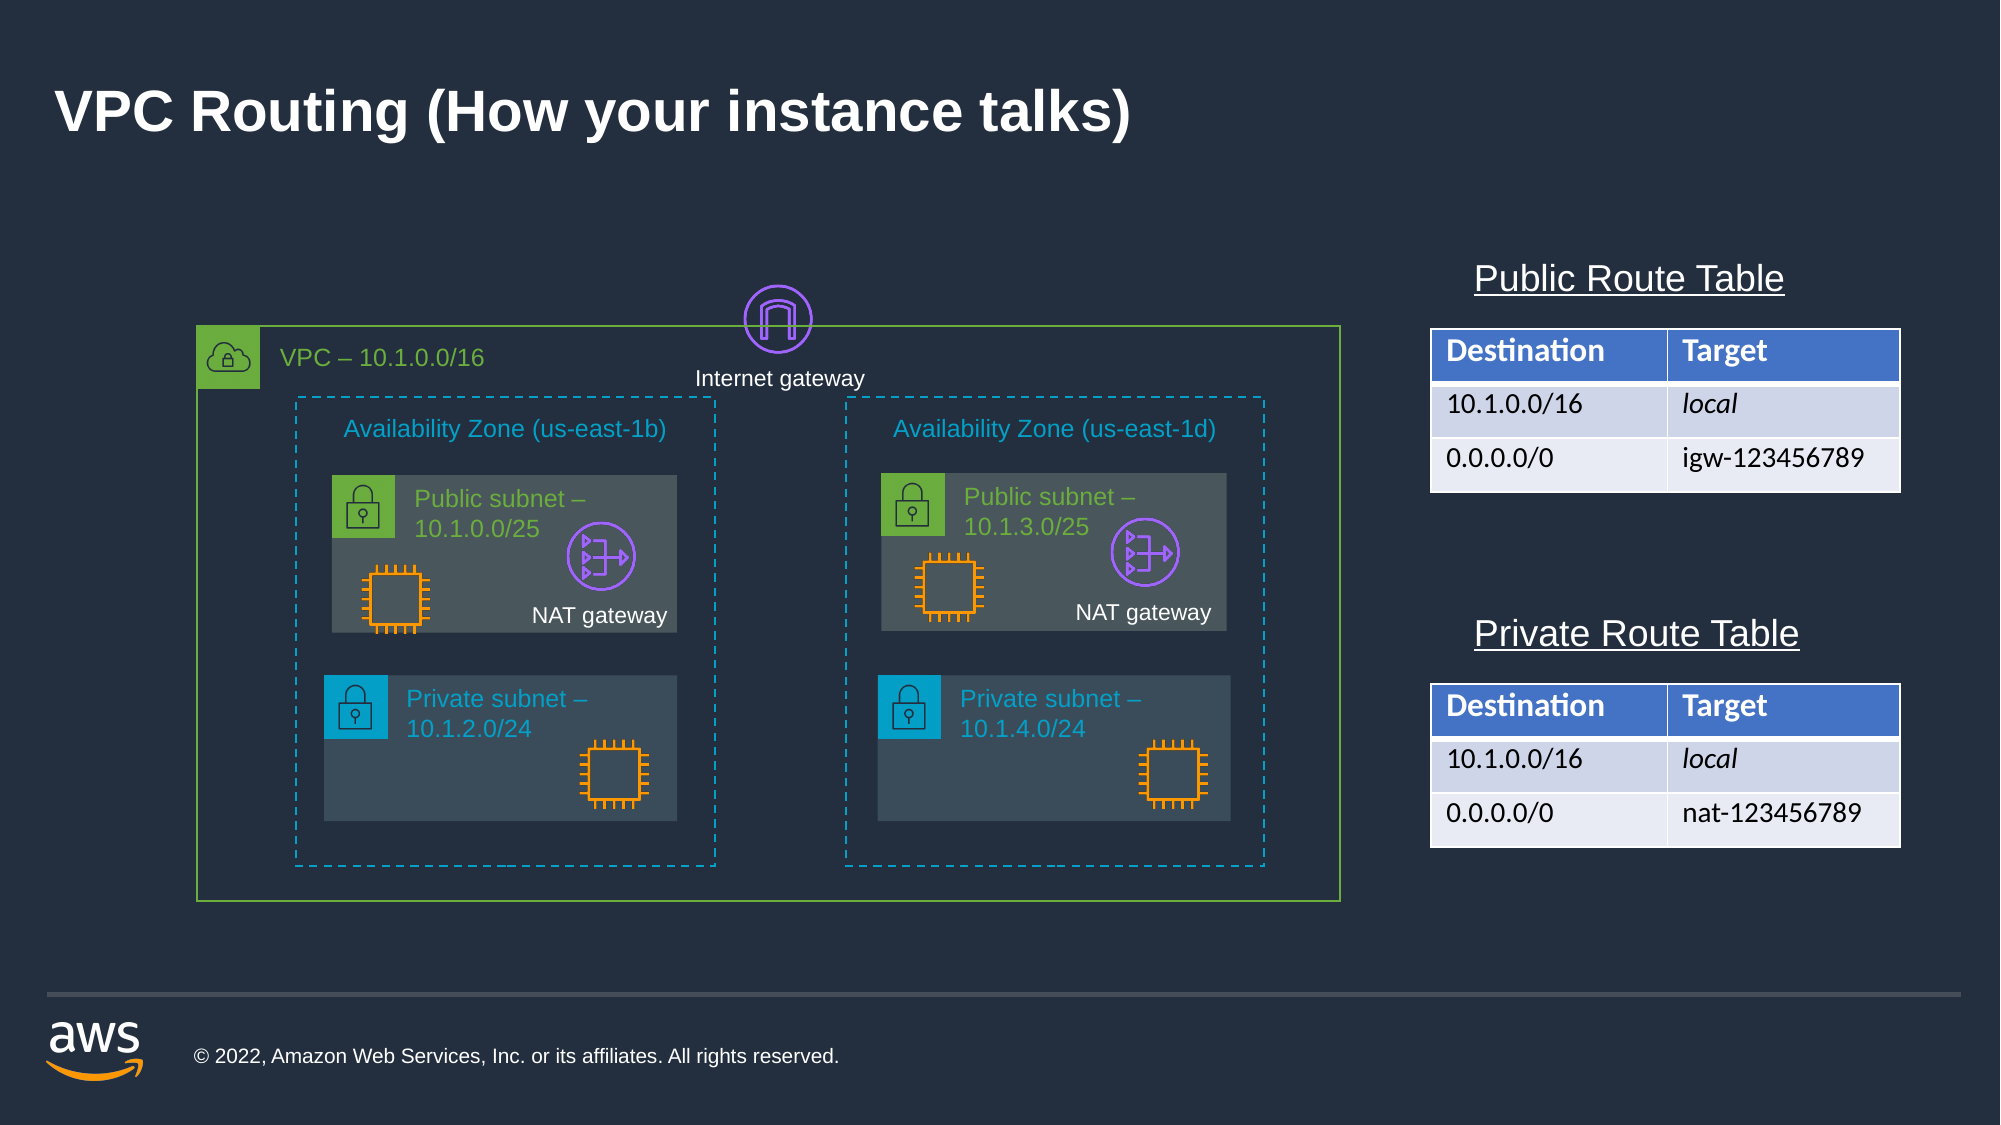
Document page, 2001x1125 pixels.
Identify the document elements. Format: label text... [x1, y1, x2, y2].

table_header Target [1668, 685, 1899, 736]
text_box Public Route Table [1458, 266, 1914, 307]
footer © 2022, Amazon Web Services, Inc. or its affiliates. All rights reserved. [178, 1025, 911, 1086]
picture [197, 326, 260, 389]
picture [881, 473, 945, 536]
picture [563, 518, 639, 594]
text_box NAT gateway [1042, 589, 1245, 632]
table_cell local [1668, 387, 1899, 437]
text_box NAT gateway [498, 593, 702, 636]
text_box Private Route Table [1458, 621, 1914, 662]
table_cell 10.1.0.0/16 [1432, 387, 1667, 437]
picture [1135, 736, 1211, 812]
picture [740, 281, 816, 357]
picture [576, 736, 652, 812]
title VPC Routing (How your instance talks) [39, 59, 1961, 166]
table_header Destination [1432, 330, 1667, 381]
picture [911, 549, 987, 625]
table_cell 10.1.0.0/16 [1432, 742, 1667, 792]
table_header Destination [1432, 685, 1667, 736]
table_cell 0.0.0.0/0 [1432, 439, 1667, 491]
picture [1107, 514, 1183, 590]
text_box VPC – 10.1.0.0/16 [196, 325, 1341, 902]
table_cell igw-123456789 [1668, 439, 1899, 491]
table_header Target [1668, 330, 1899, 381]
table_cell local [1668, 742, 1899, 792]
picture [46, 1022, 143, 1081]
picture [331, 475, 395, 538]
picture [357, 561, 433, 637]
table_cell nat-123456789 [1668, 794, 1899, 846]
table_cell 0.0.0.0/0 [1432, 794, 1667, 846]
